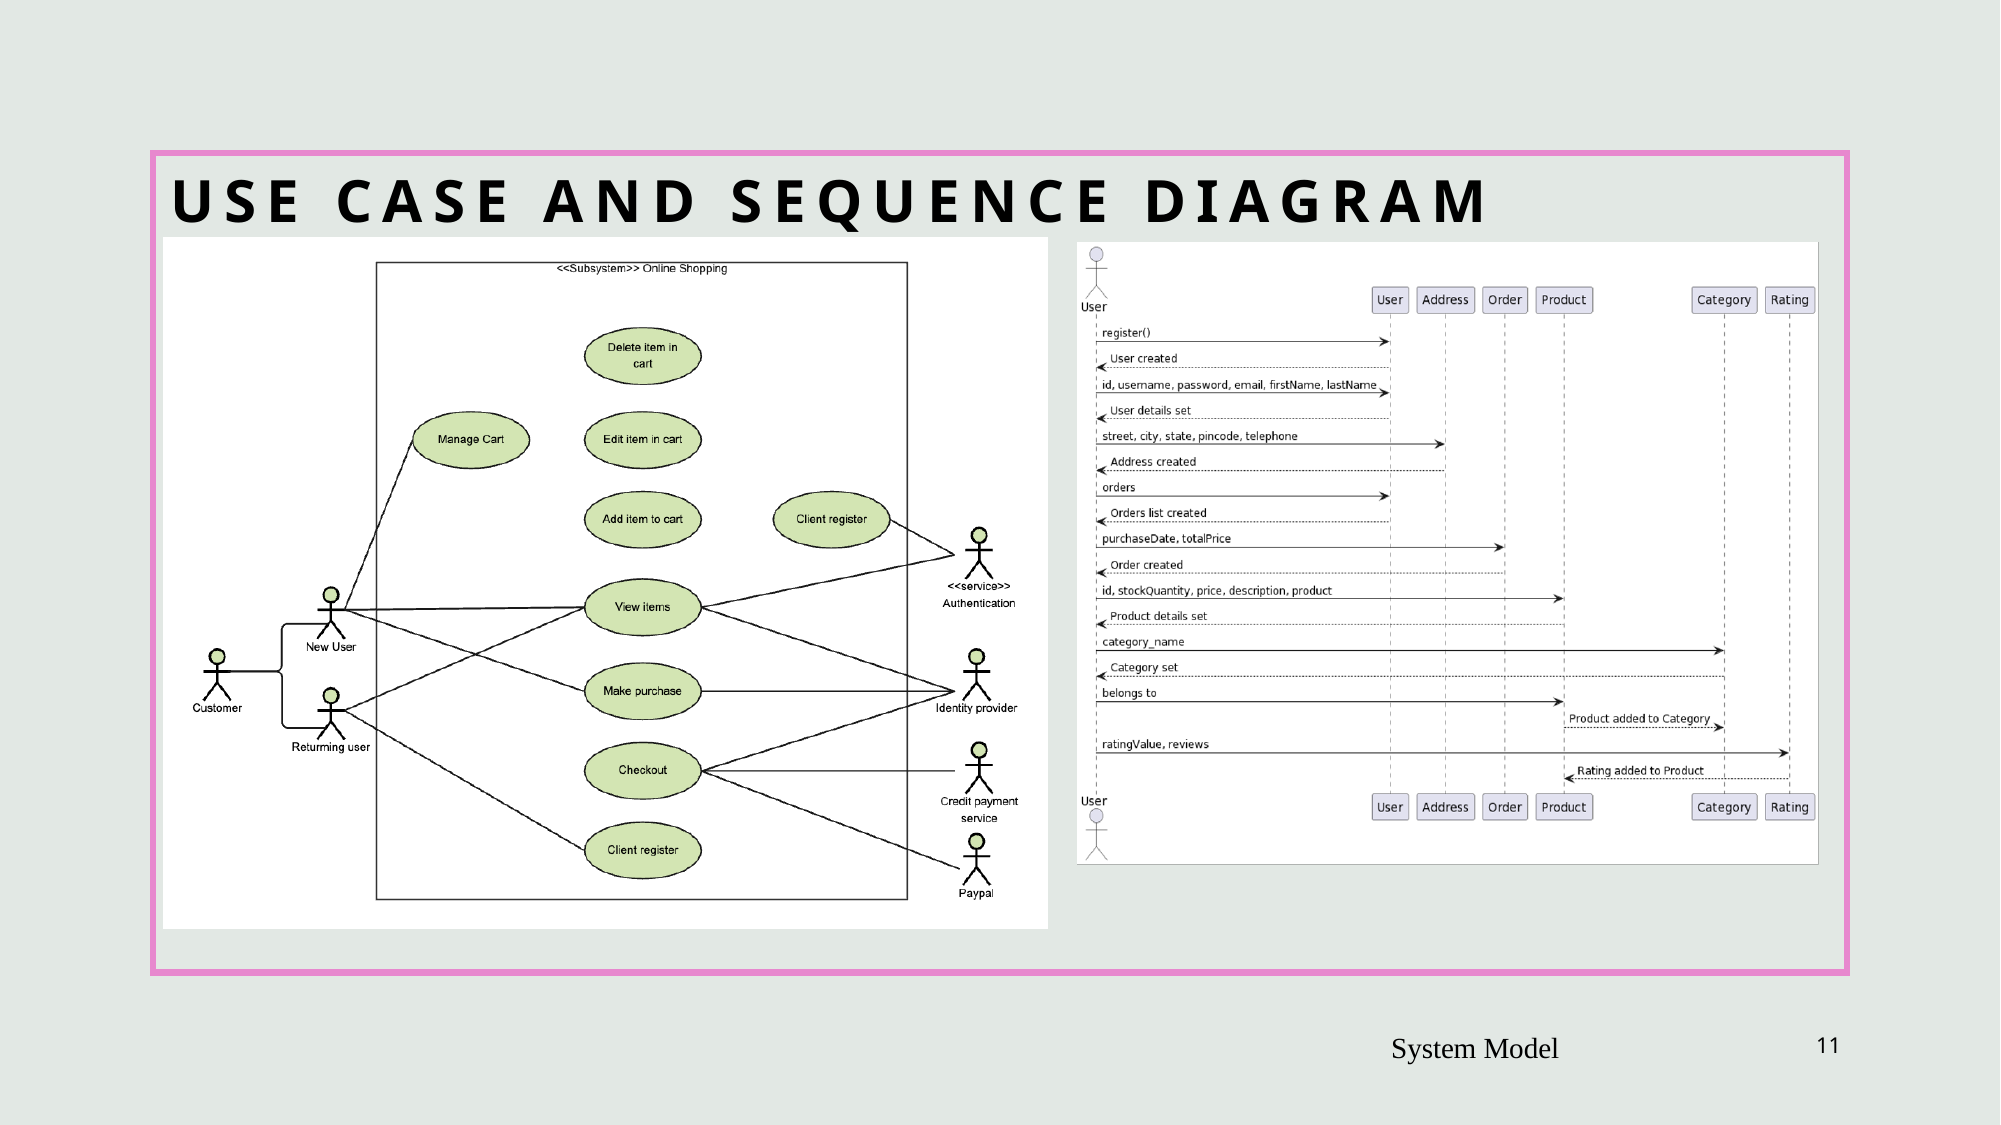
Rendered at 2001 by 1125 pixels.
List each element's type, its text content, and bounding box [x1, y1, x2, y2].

picture [163, 237, 1048, 929]
footer System Model [1195, 1016, 1755, 1077]
title USE Case and sequence diagram [155, 65, 1628, 242]
slide_number 11 [1755, 1016, 1857, 1077]
picture [1077, 242, 1819, 866]
